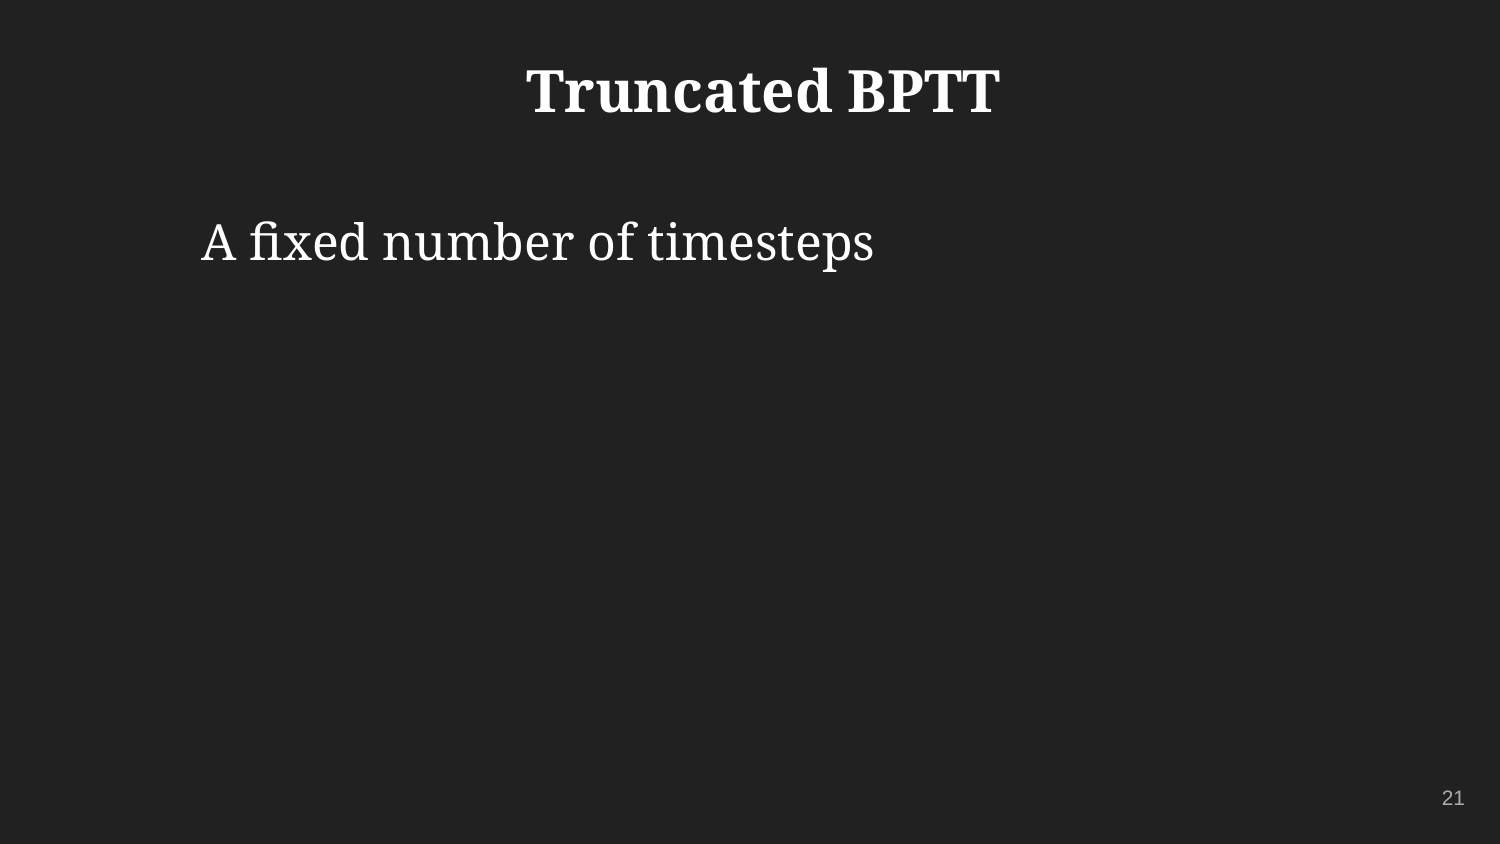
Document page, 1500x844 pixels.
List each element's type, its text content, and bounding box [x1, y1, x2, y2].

title Truncated BPTT [99, 38, 1428, 164]
slide_number ‹#› [1389, 764, 1480, 830]
text_box A fixed number of timesteps [186, 195, 1341, 718]
